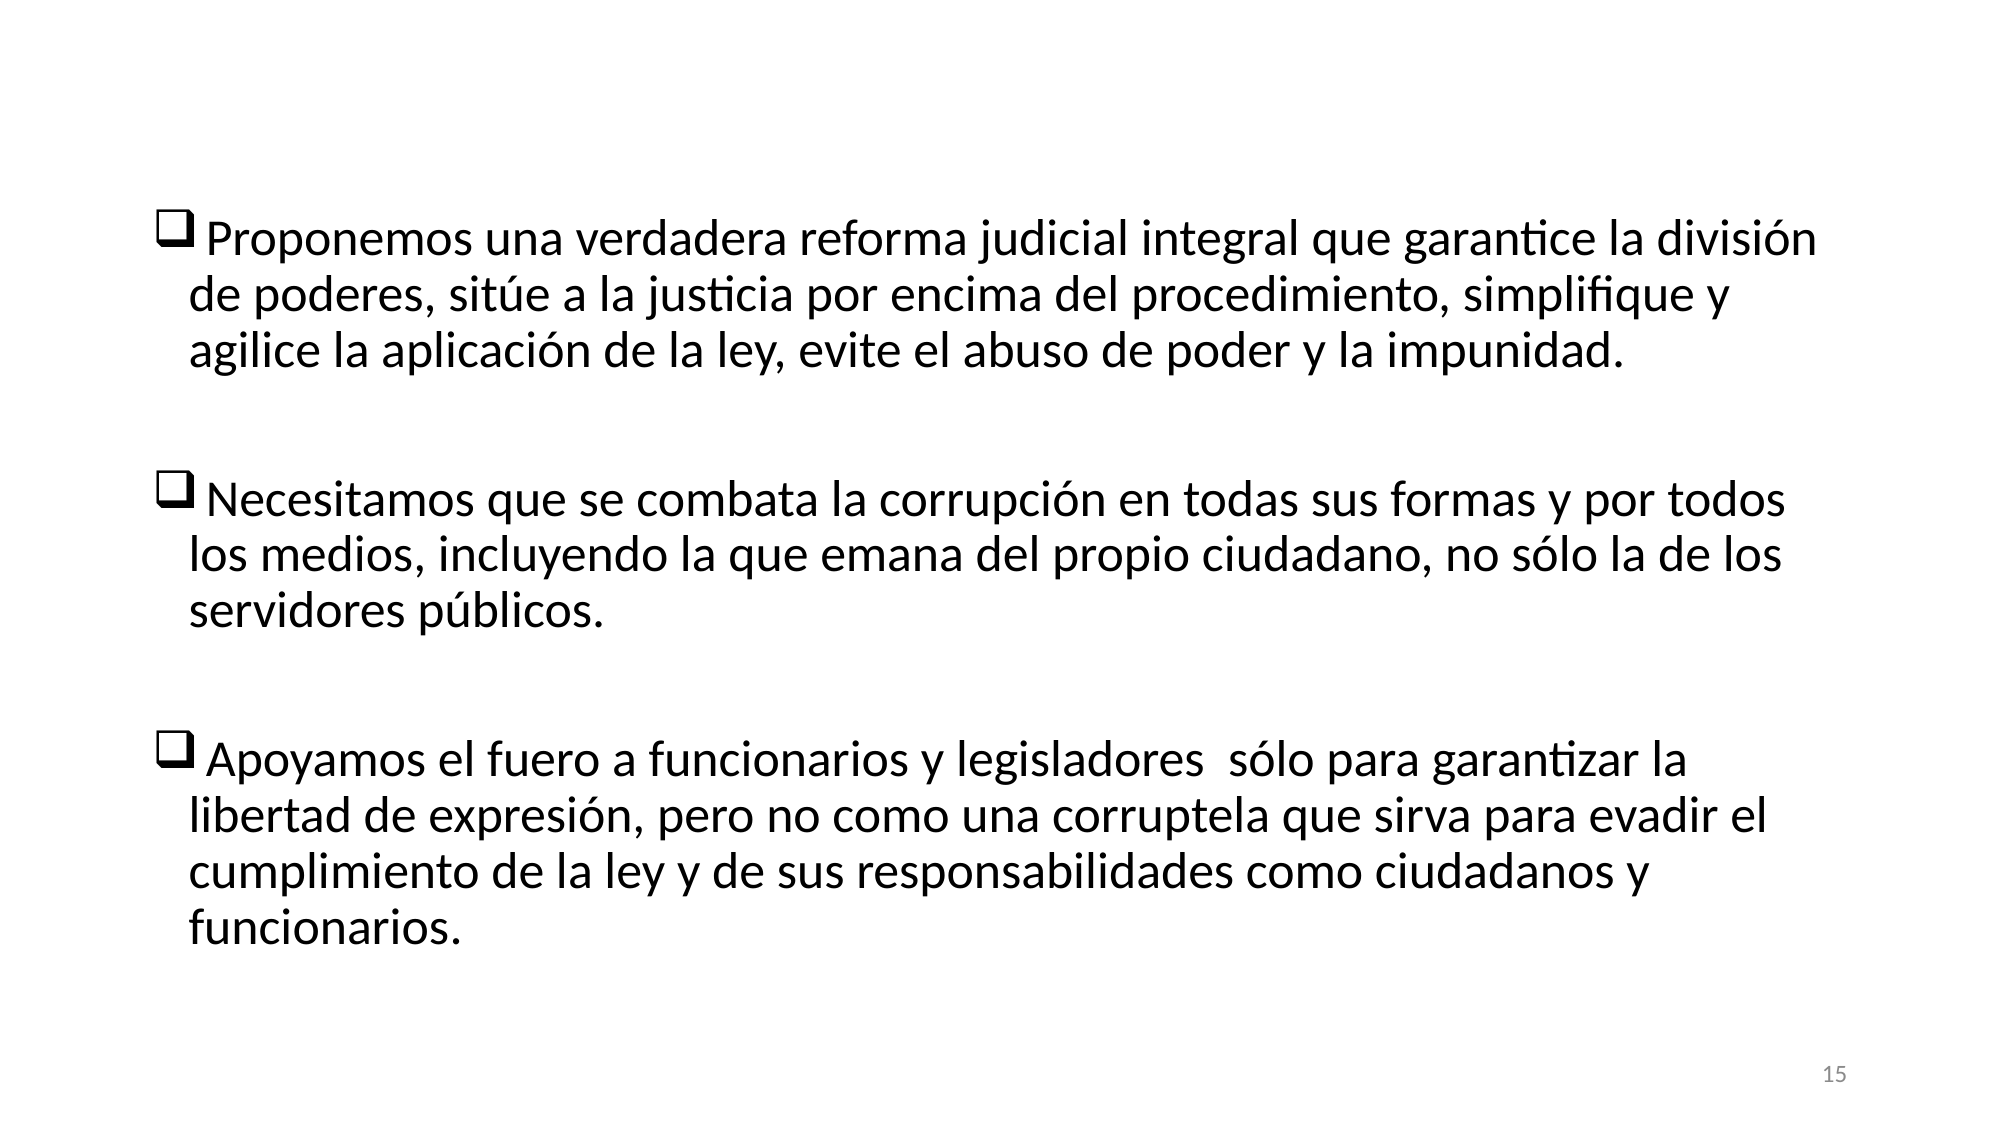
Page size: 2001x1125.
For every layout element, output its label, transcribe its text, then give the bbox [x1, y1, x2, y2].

list Proponemos una verdadera reforma judicial integral que garantice la división de poderes, sitúe a la justicia por encima del procedimiento, simplifique y agilice la aplicación de la ley, evite el abuso de poder y la impunidad. Necesitamos que se combata la corrupción en todas sus formas y por todos los medios, incluyendo la que emana del propio ciudadano, no sólo la de los servidores públicos. Apoyamos el fuero a funcionarios y legisladores sólo para garantizar la libertad de expresión, pero no como una corruptela que sirva para evadir el cumplimiento de la ley y de sus responsabilidades como ciudadanos y funcionarios. [137, 48, 1863, 1014]
slide_number 15 [1412, 1042, 1863, 1103]
